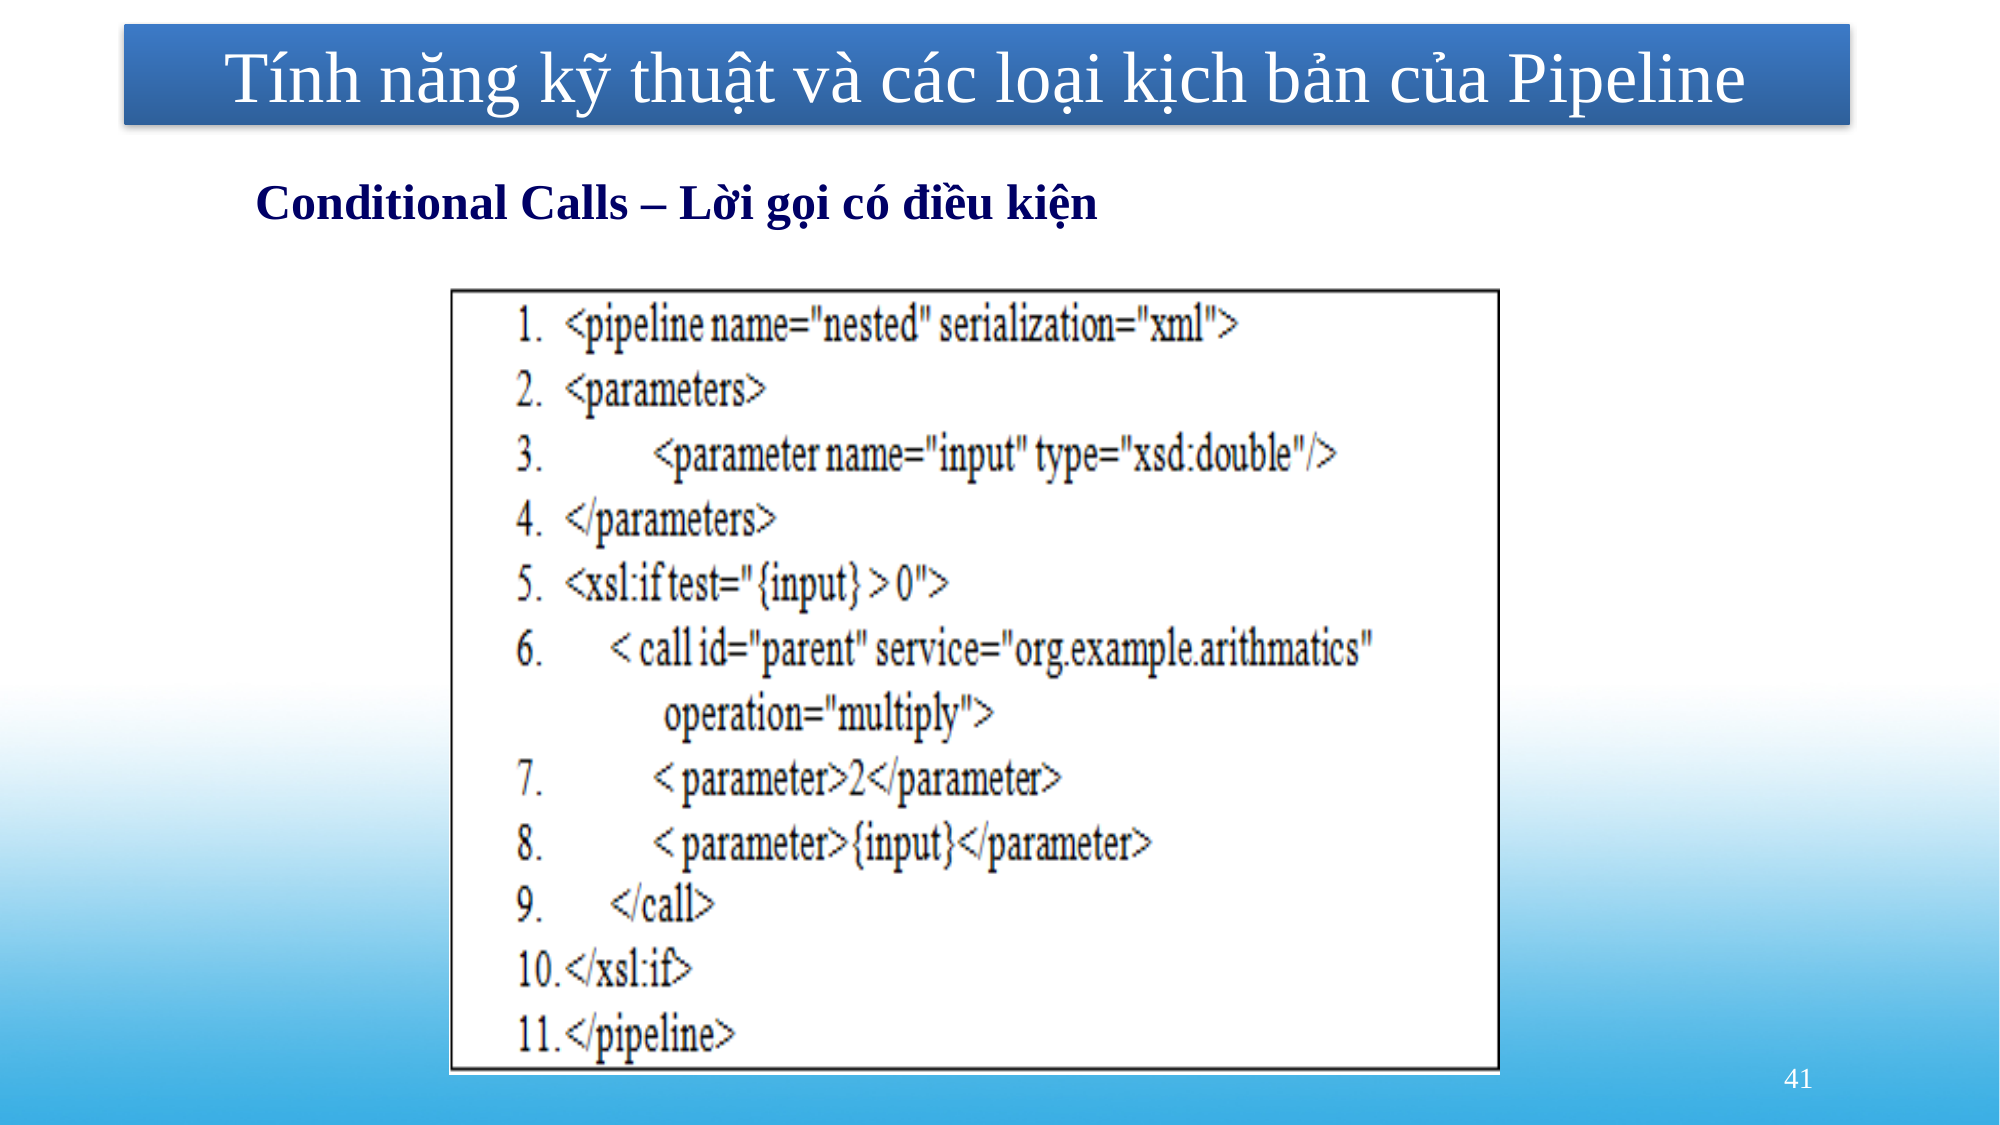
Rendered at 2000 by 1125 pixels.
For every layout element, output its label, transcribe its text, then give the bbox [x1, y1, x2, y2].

title Tính năng kỹ thuật và các loại kịch bản của Pipeline [124, 22, 1850, 125]
picture [449, 287, 1500, 1076]
list Conditional Calls – Lời gọi có điều kiện [127, 162, 1850, 1125]
picture [0, 0, 2000, 1125]
